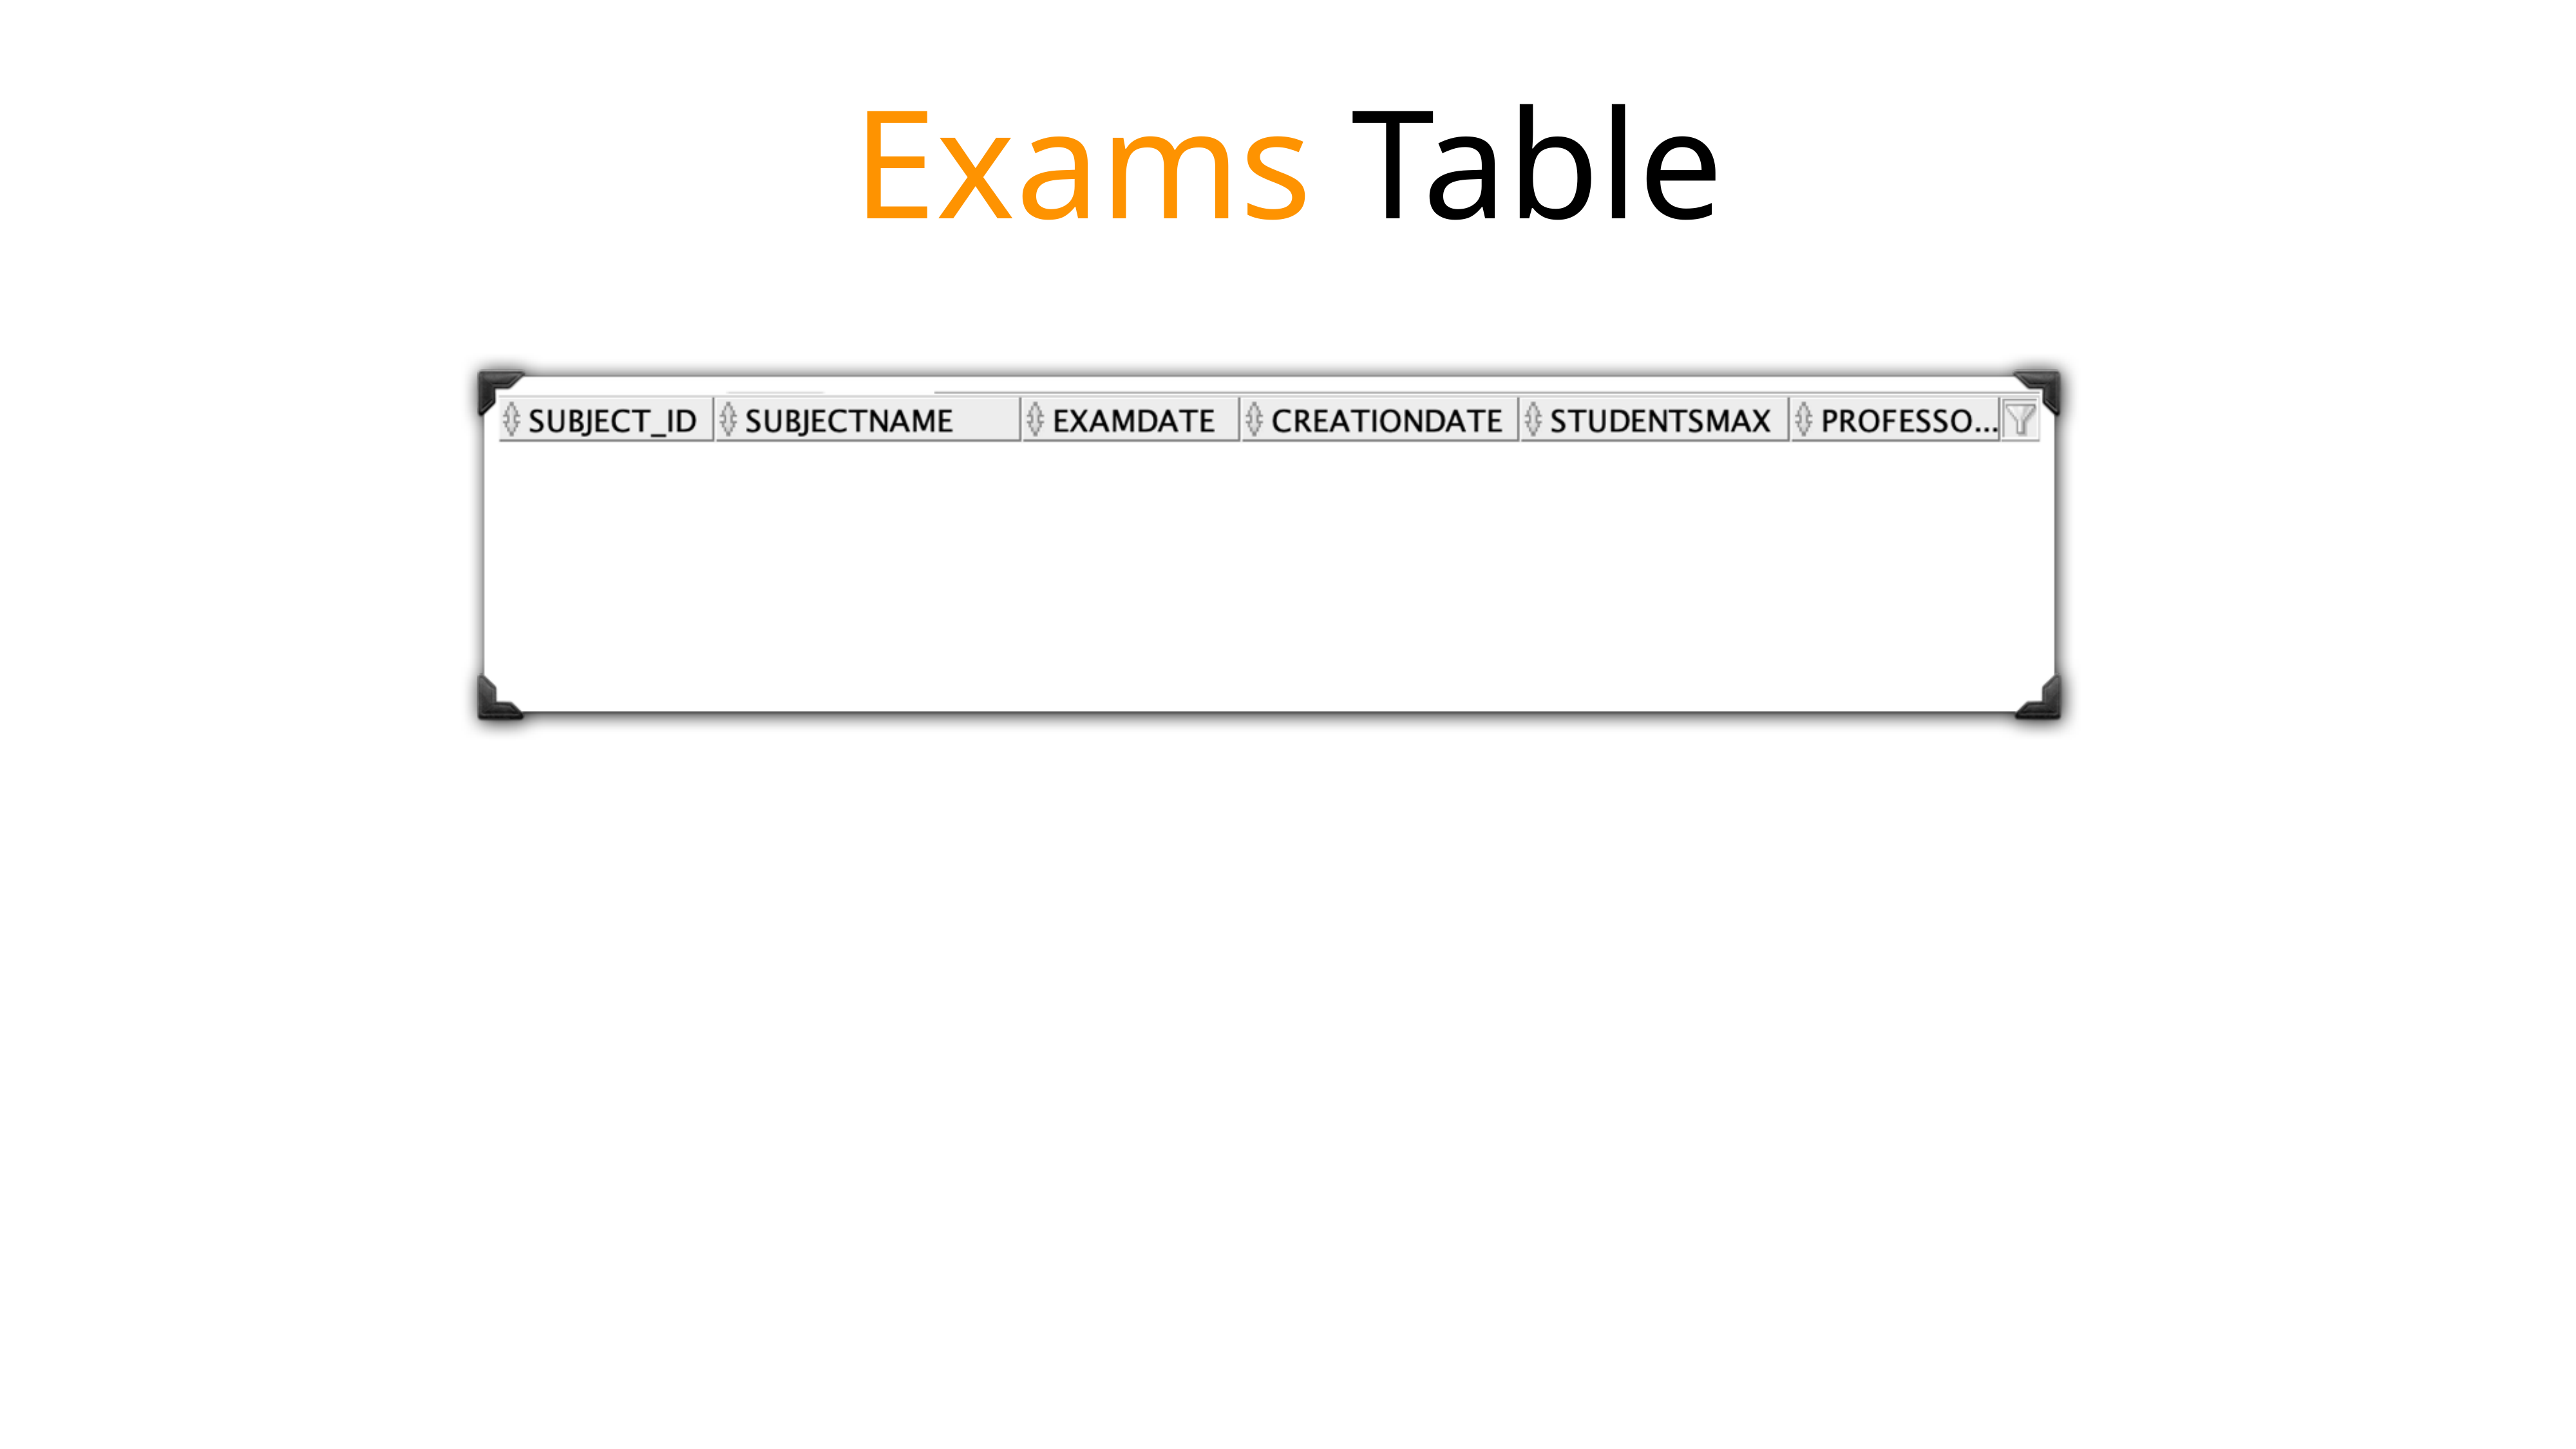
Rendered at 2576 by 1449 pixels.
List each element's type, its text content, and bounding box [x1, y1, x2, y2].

picture [475, 368, 2064, 724]
title Exams Table [178, 37, 2398, 279]
